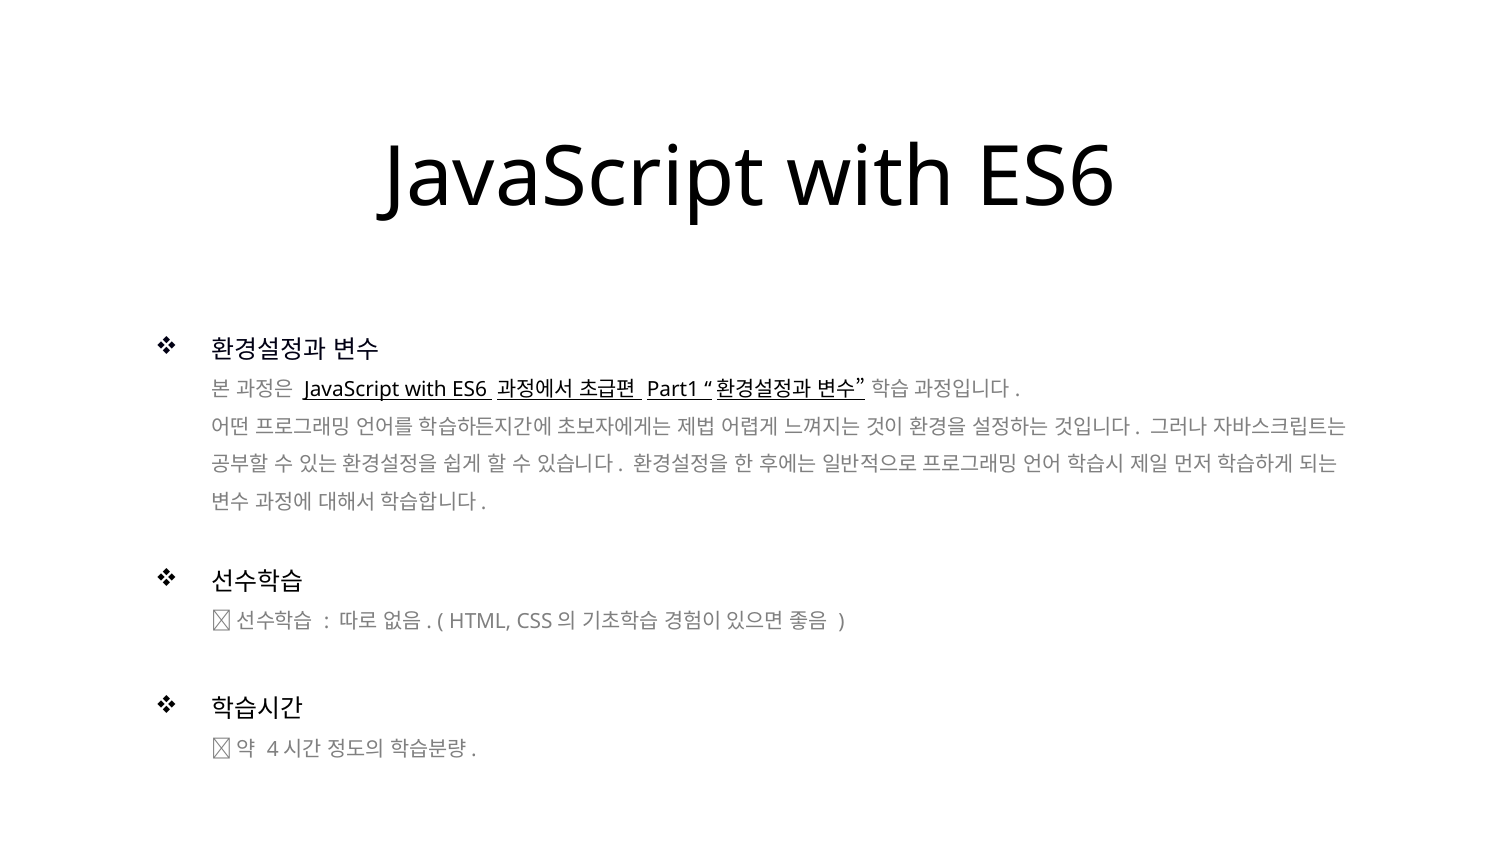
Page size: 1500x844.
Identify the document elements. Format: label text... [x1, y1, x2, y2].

text_box 환경설정과 변수 본 과정은 JavaScript with ES6 과정에서 초급편 Part1 “환경설정과 변수” 학습 과정입니다. 어떤 프로그래밍 언어를 학습하든지간에 초보자에게는 제법 어렵게 느껴지는 것이 환경을 설정하는 것입니다. 그러나 자바스크립트는 공부할 수 있는 환경설정을 쉽게 할 수 있습니다. 환경설정을 한 후에는 일반적으로 프로그래밍 언어 학습시 제일 먼저 학습하게 되는 변수 과정에 대해서 학습합니다. 선수학습  선수학습 : 따로 없음. ( HTML, CSS의 기초학습 경험이 있으면 좋음 ) 학습시간  약 4시간 정도의 학습분량. [140, 311, 1383, 768]
text_box JavaScript with ES6 [112, 82, 1388, 263]
